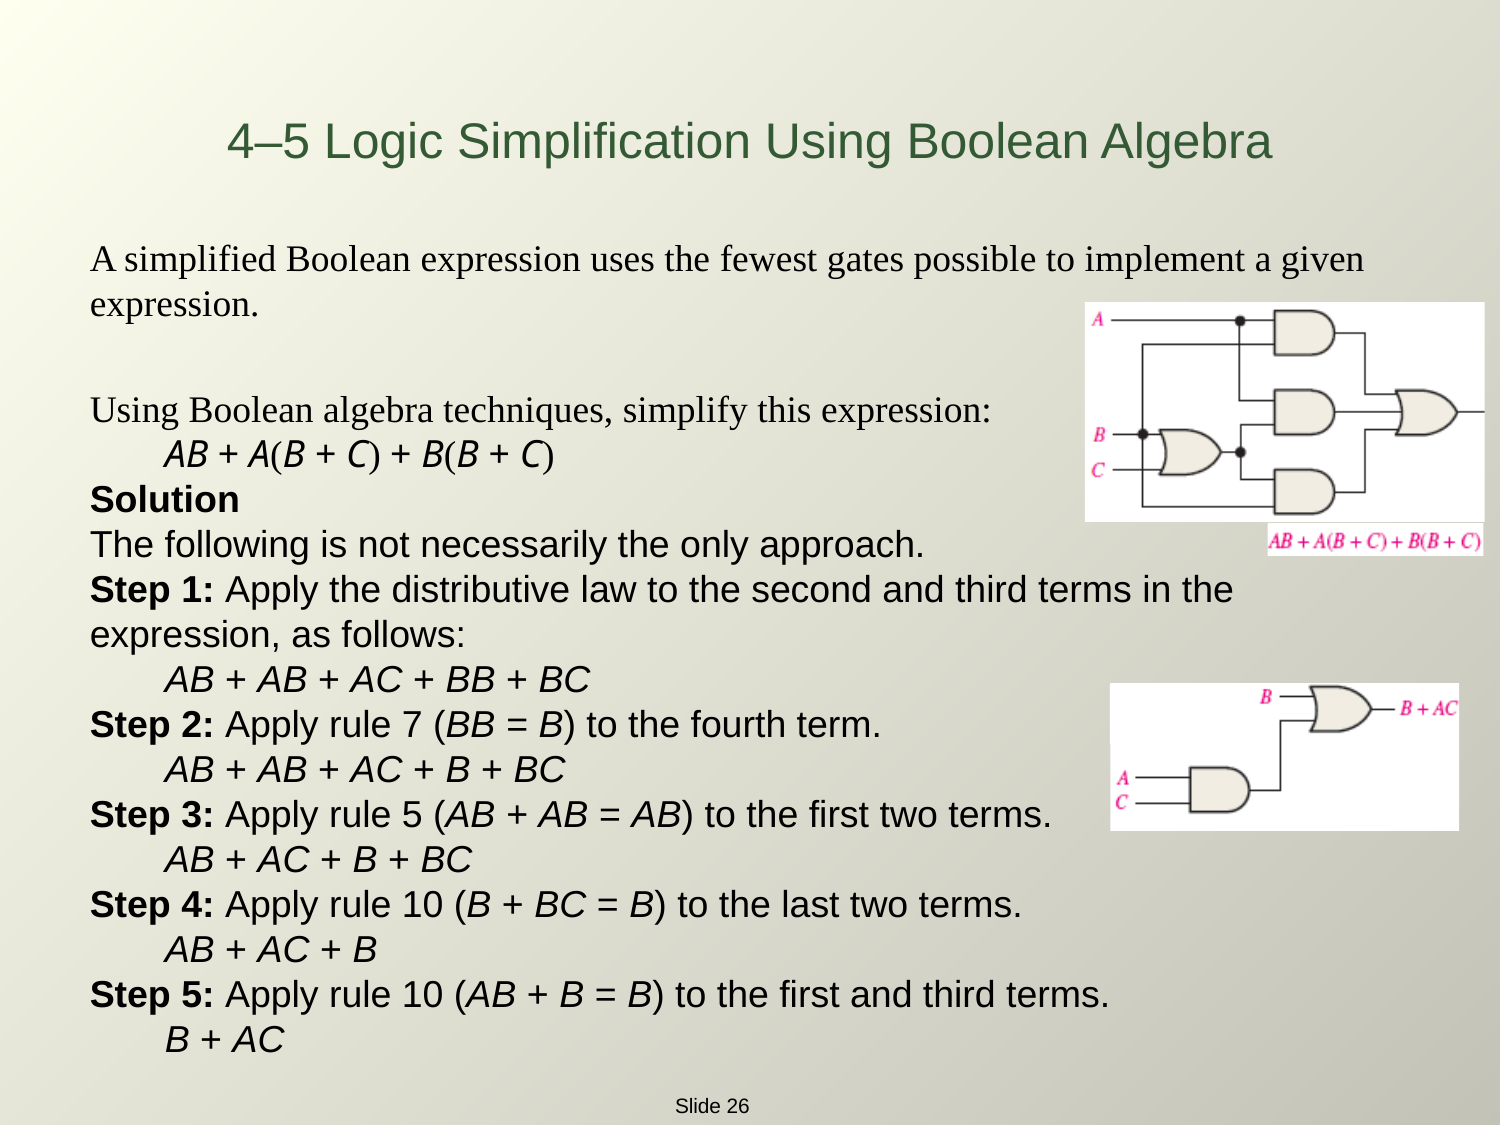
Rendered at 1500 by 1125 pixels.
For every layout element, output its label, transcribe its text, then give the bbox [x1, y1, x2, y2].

text_box 4–5 Logic Simplification Using Boolean Algebra [74, 45, 1425, 226]
picture [1084, 302, 1485, 522]
text_box A simplified Boolean expression uses the fewest gates possible to implement a given expression. [74, 226, 1425, 332]
picture [1267, 523, 1484, 556]
text_box Using Boolean algebra techniques, simplify this expression: AB + A(B + C) + B(B + C) Solution The following is not necessarily the only approach. Step 1: Apply the distributive law to the second and third terms in the expression, as follows: AB + AB + AC + BB + BC Step 2: Apply rule 7 (BB = B) to the fourth term. AB + AB + AC + B + BC Step 3: Apply rule 5 (AB + AB = AB) to the first two terms. AB + AC + B + BC Step 4: Apply rule 10 (B + BC = B) to the last two terms. AB + AC + B Step 5: Apply rule 10 (AB + B = B) to the first and third terms. B + AC [74, 377, 1425, 1069]
picture [1110, 683, 1460, 831]
